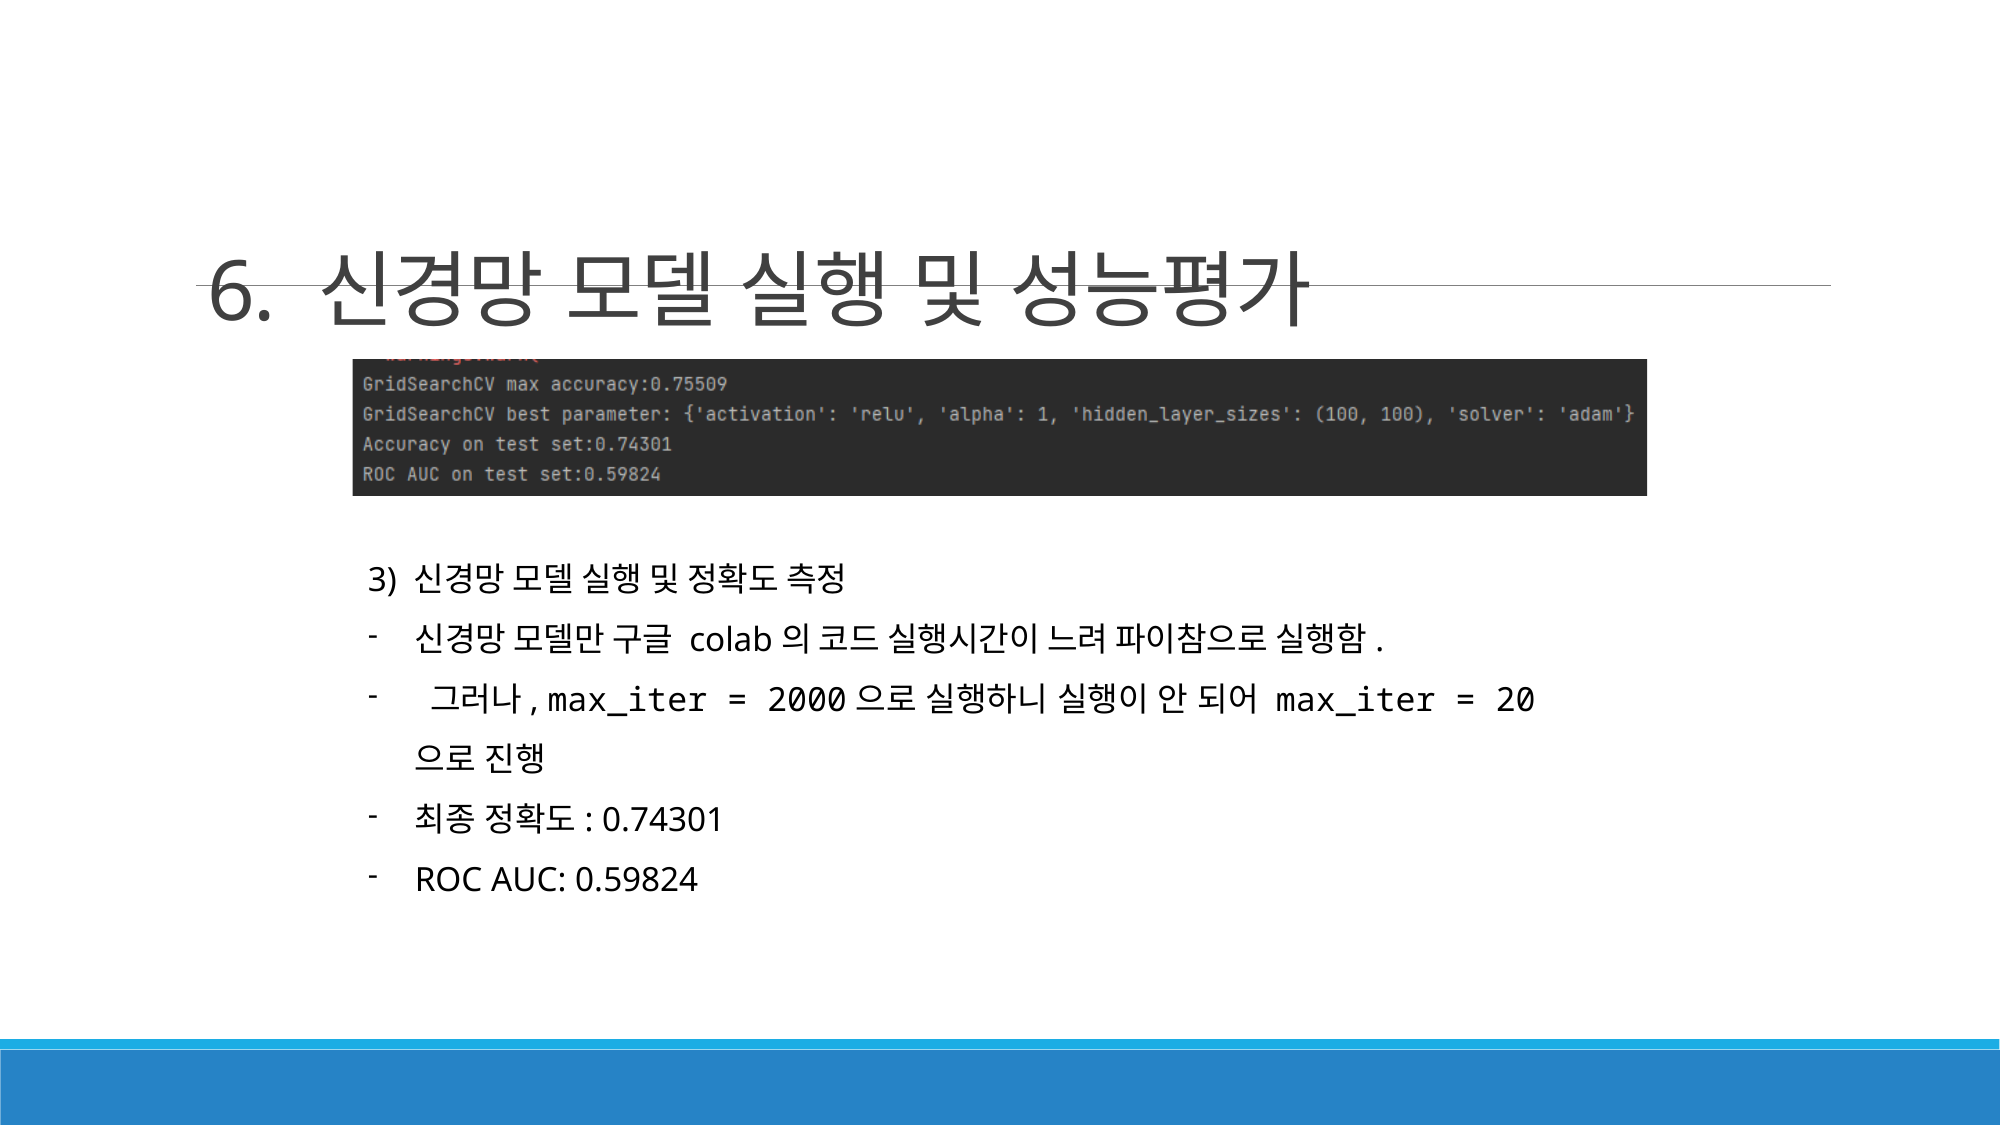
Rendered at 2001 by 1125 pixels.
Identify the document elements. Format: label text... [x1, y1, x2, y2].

title 6. 신경망 모델 실행 및 성능평가 [192, 244, 1843, 360]
text_box 3) 신경망 모델 실행 및 정확도 측정 신경망 모델만 구글 colab의 코드 실행시간이 느려 파이참으로 실행함. 그러나, max_iter = 2000으로 실행하니 실행이 안 되어 max_iter = 20으로 진행 최종 정확도: 0.74301 ROC AUC: 0.59824 [352, 531, 1571, 906]
picture [352, 359, 1648, 497]
